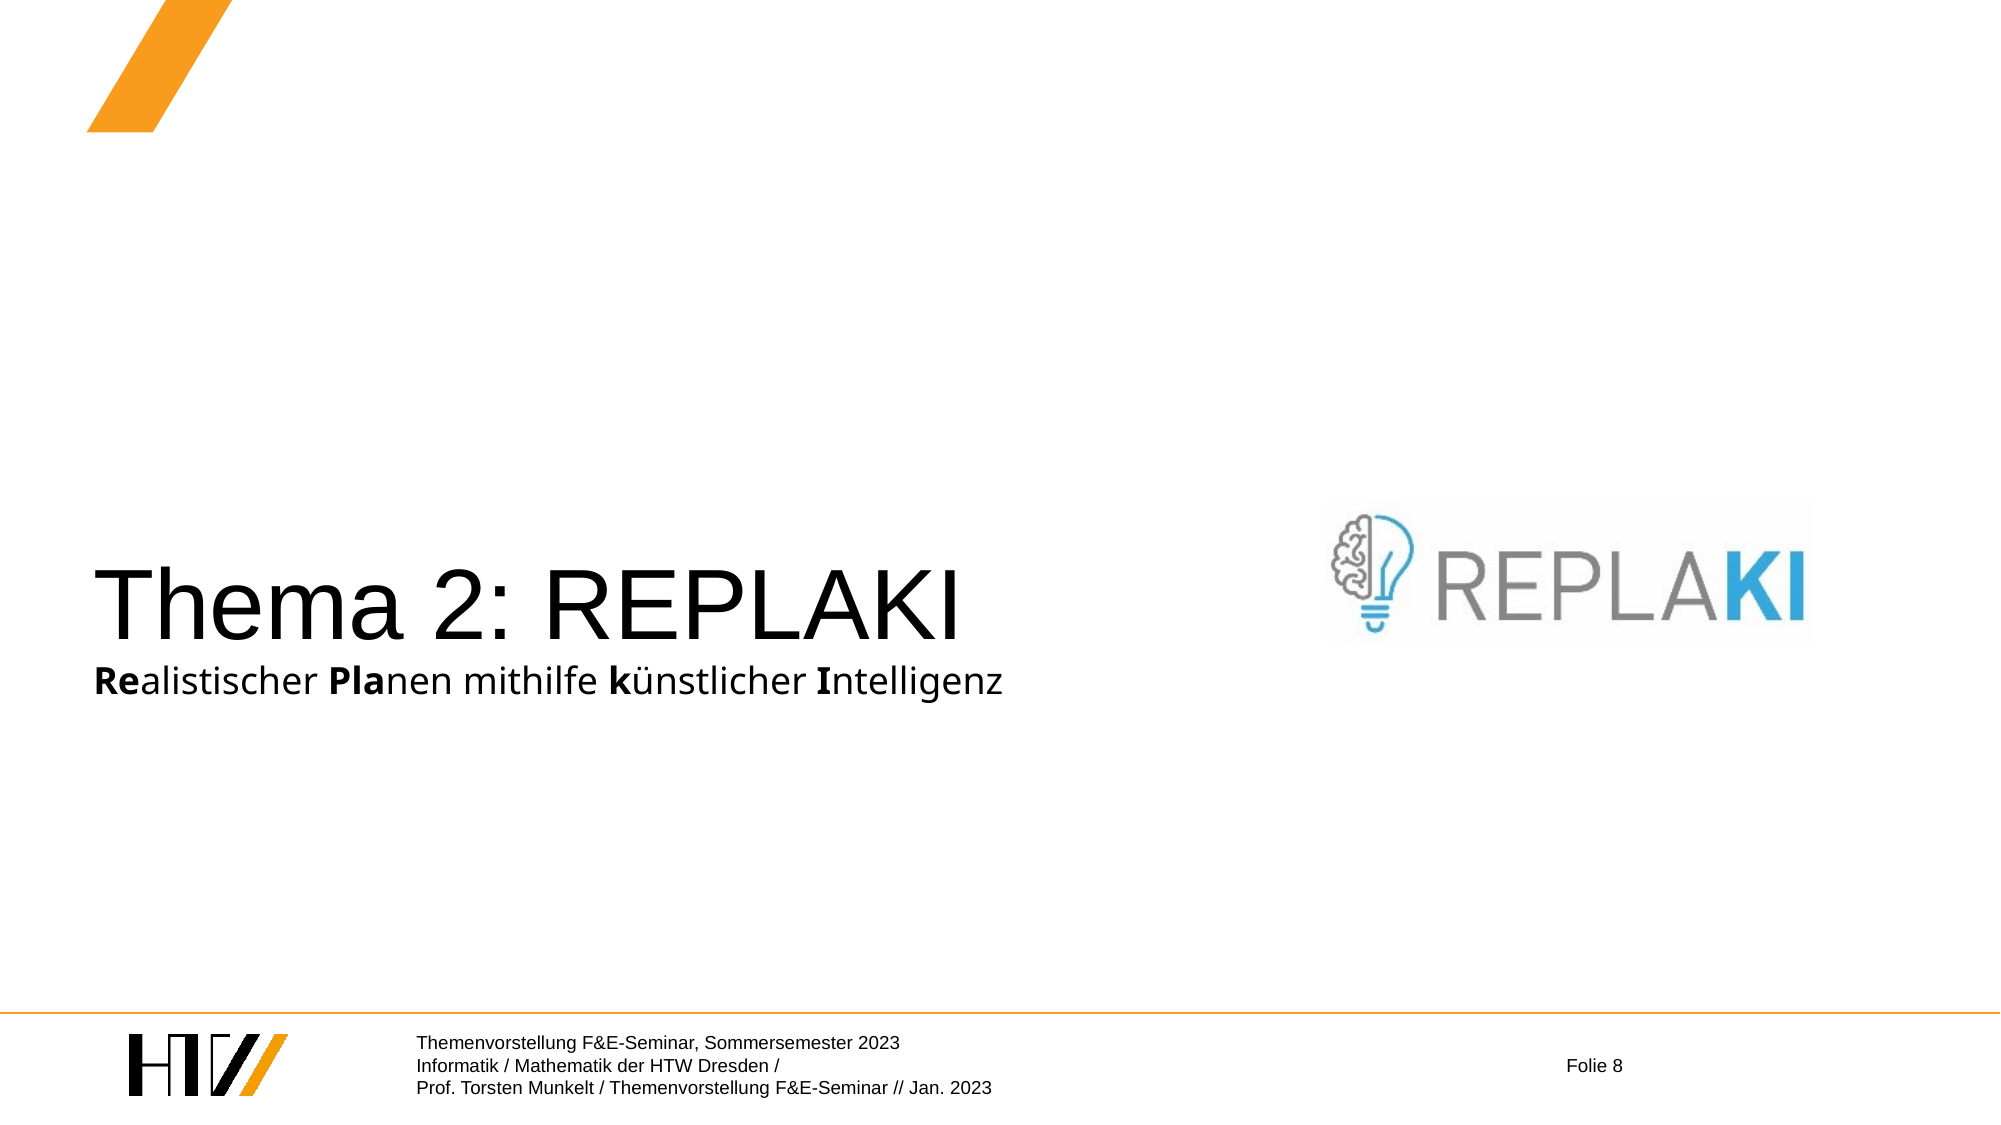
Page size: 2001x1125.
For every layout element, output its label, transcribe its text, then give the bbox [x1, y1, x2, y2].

picture [129, 1034, 288, 1096]
picture [1326, 500, 1814, 644]
text_box Thema 2: REPLAKI Realistischer Planen mithilfe künstlicher Intelligenz [78, 184, 1101, 710]
